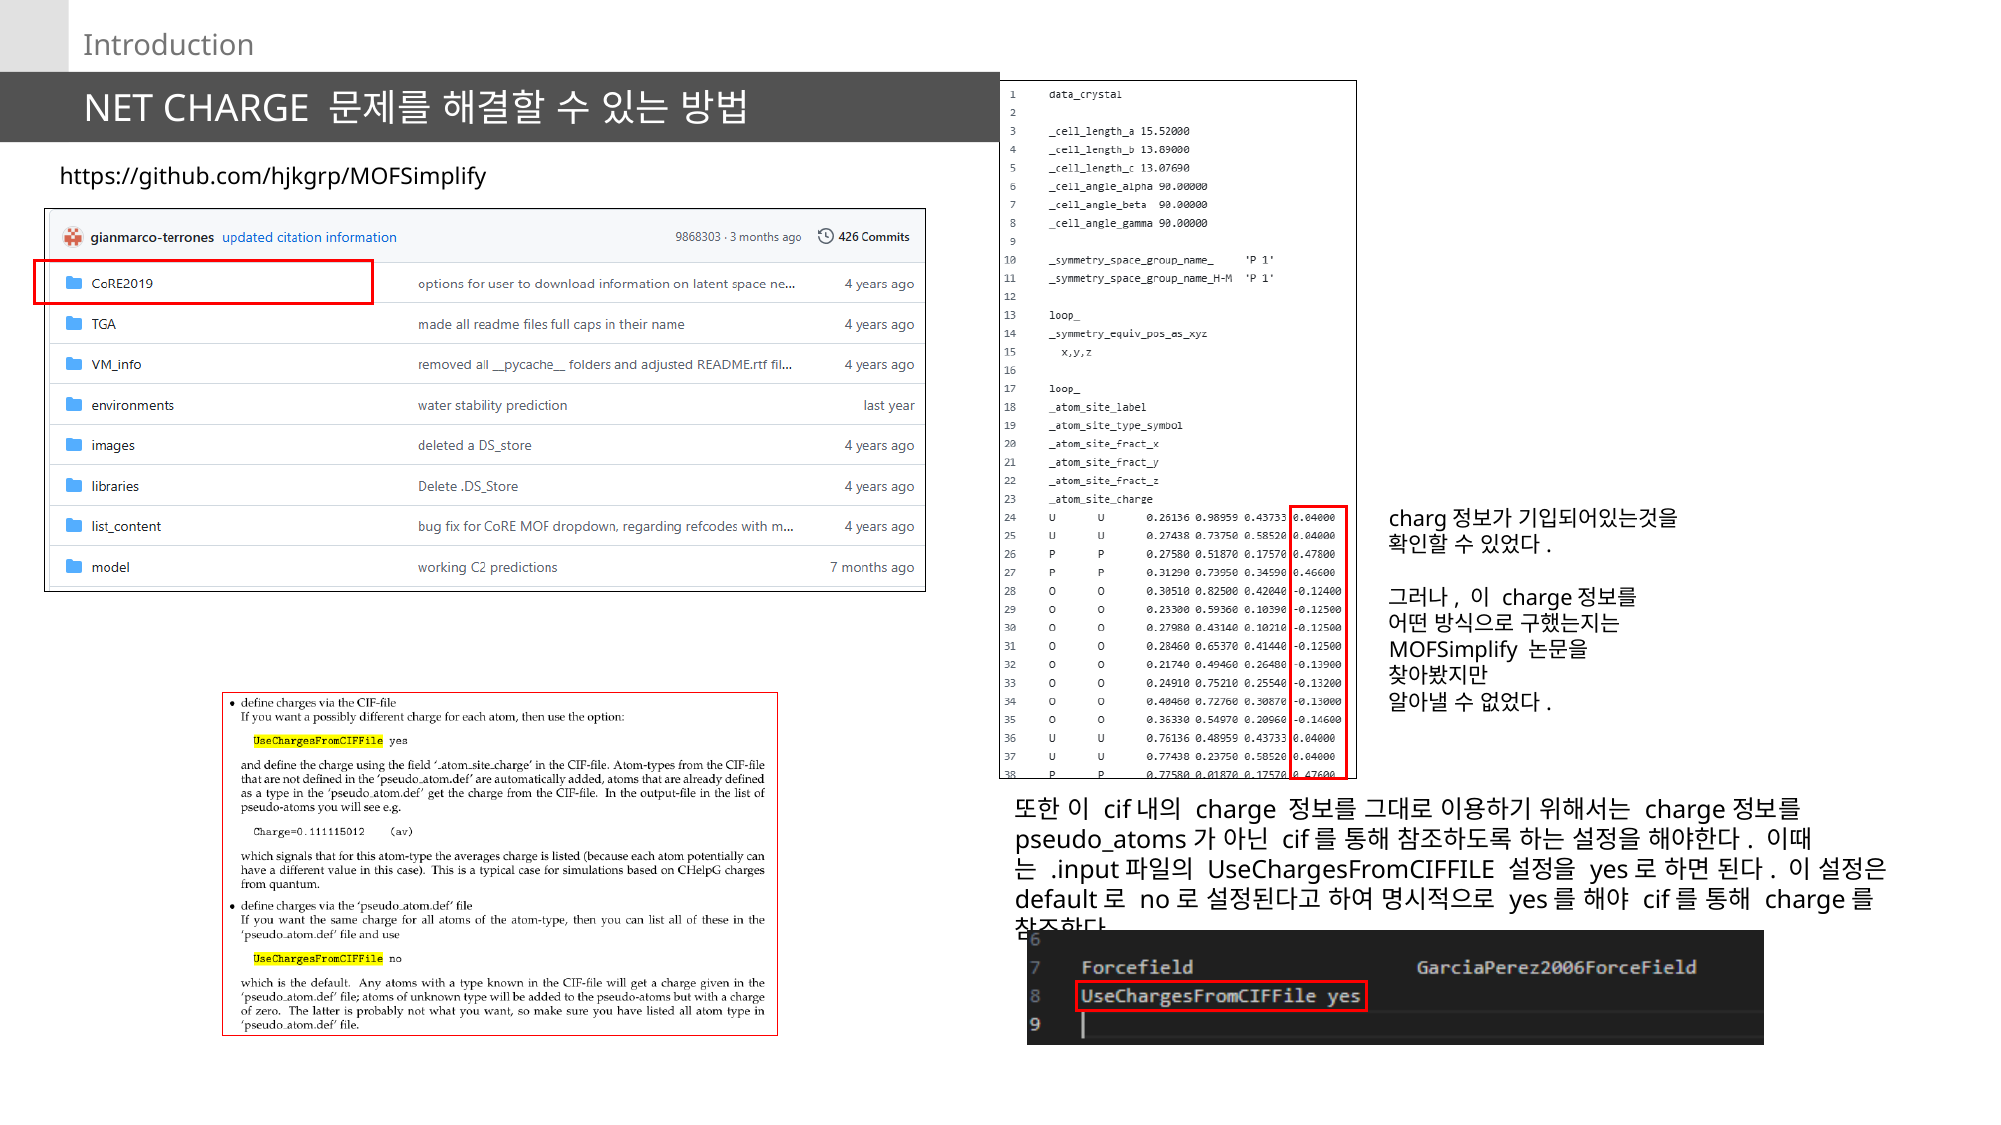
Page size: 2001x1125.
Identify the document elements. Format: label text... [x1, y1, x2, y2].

picture [221, 692, 779, 1037]
text_box https://github.com/hjkgrp/MOFSimplify [44, 154, 999, 197]
text_box 또한 이 cif내의 charge 정보를 그대로 이용하기 위해서는 charge정보를 pseudo_atoms가 아닌 cif를 통해 참조하도록 하는 설정을 해야한다. 이때는 .input파일의 UseChargesFromCIFFILE 설정을 yes로 하면 된다. 이 설정은 default로 no로 설정된다고 하여 명시적으로 yes를 해야 cif를 통해 charge를 참조한다. [999, 786, 1931, 951]
text_box [33, 259, 44, 305]
picture [1026, 929, 1764, 1045]
picture [44, 208, 926, 592]
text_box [999, 80, 1698, 780]
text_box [0, 0, 1046, 143]
